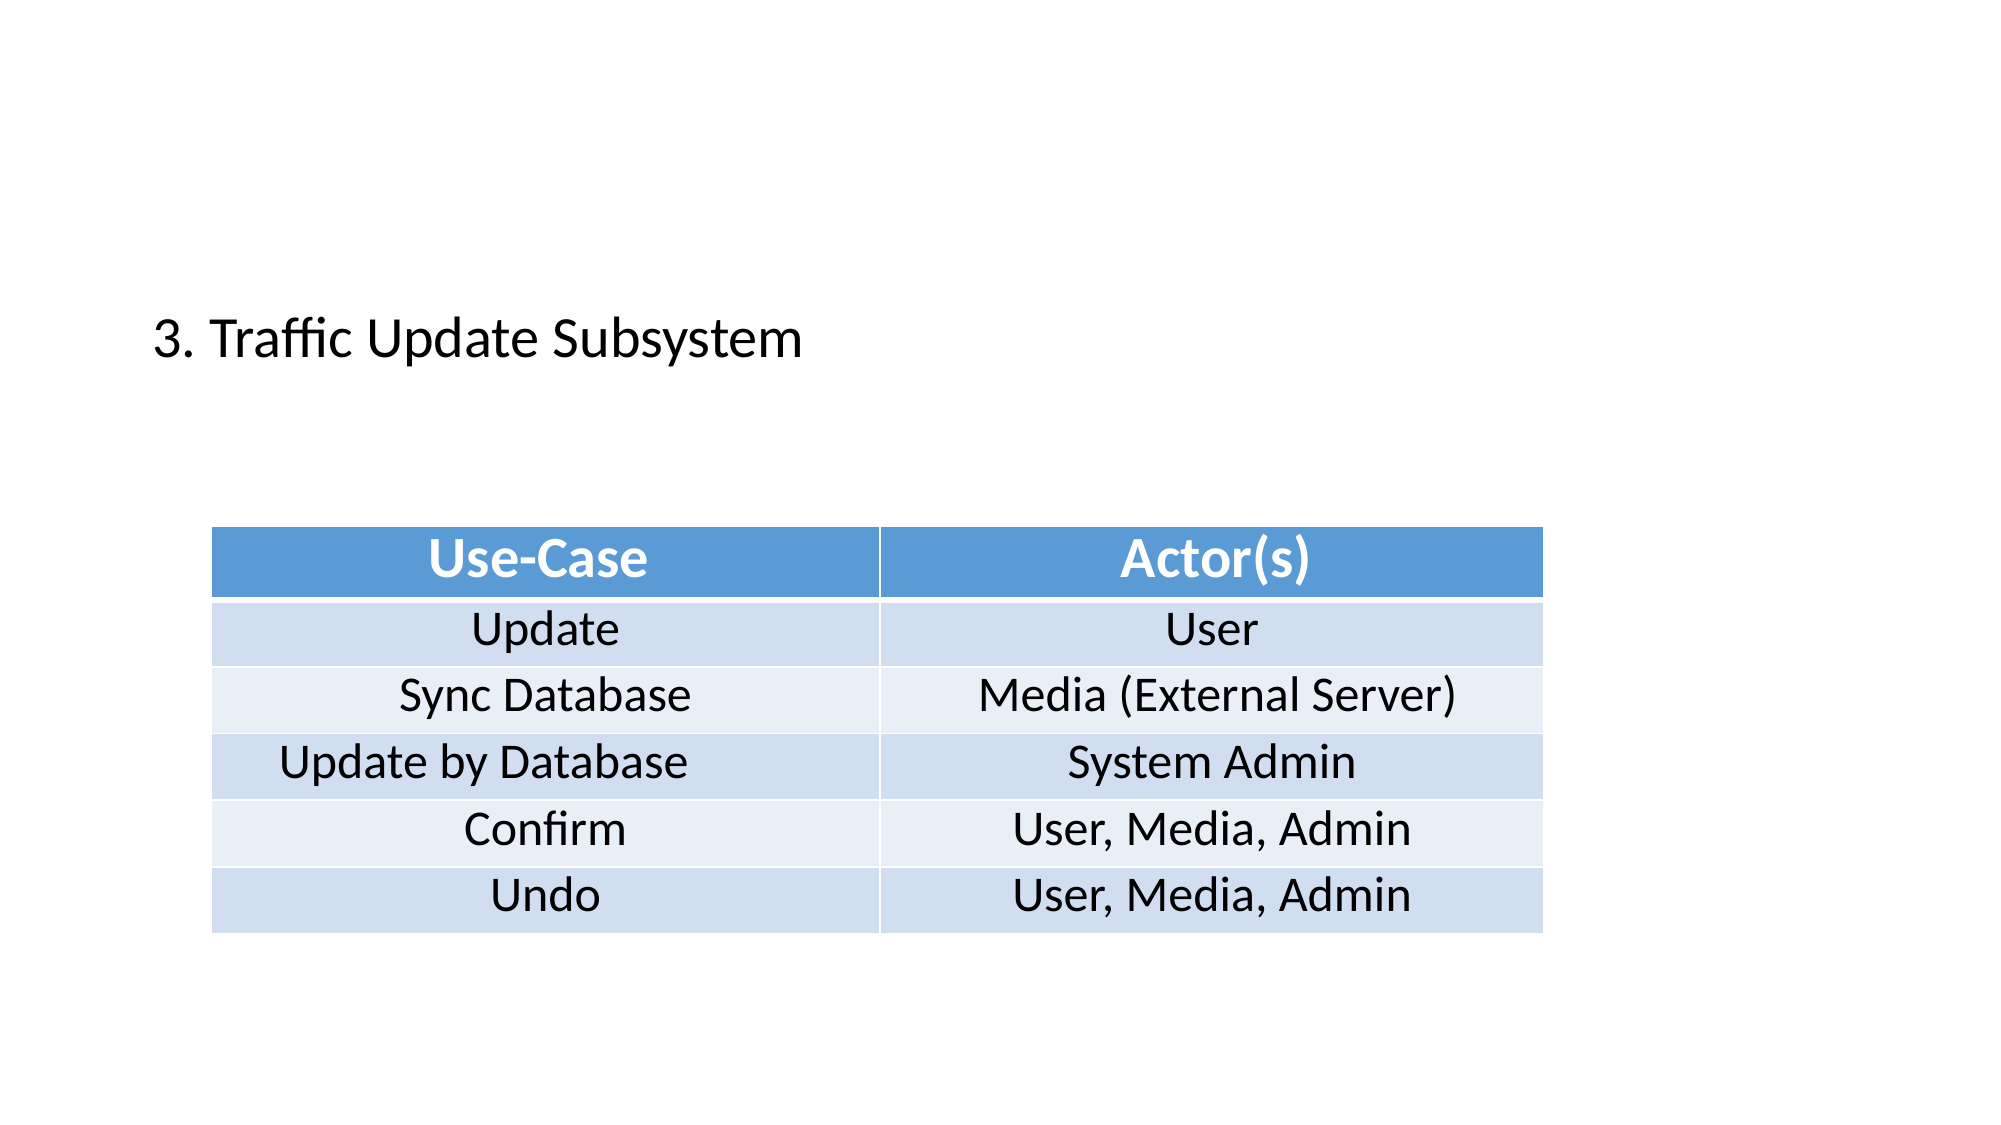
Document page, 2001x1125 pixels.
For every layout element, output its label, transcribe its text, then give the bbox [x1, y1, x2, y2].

table_header Use-Case [212, 527, 879, 597]
table_cell Media (External Server) [881, 668, 1543, 733]
table_cell Confirm [212, 801, 879, 866]
table_cell Undo [212, 868, 879, 933]
table_cell Update by Database [212, 734, 879, 799]
table_cell User [881, 603, 1543, 666]
table_cell System Admin [881, 734, 1543, 799]
table_cell Sync Database [212, 668, 879, 733]
list 3. Traffic Update Subsystem [137, 299, 1863, 1014]
table_header Actor(s) [881, 527, 1543, 597]
table_cell Update [212, 603, 879, 666]
table_cell User, Media, Admin [881, 801, 1543, 866]
table_cell User, Media, Admin [881, 868, 1543, 933]
